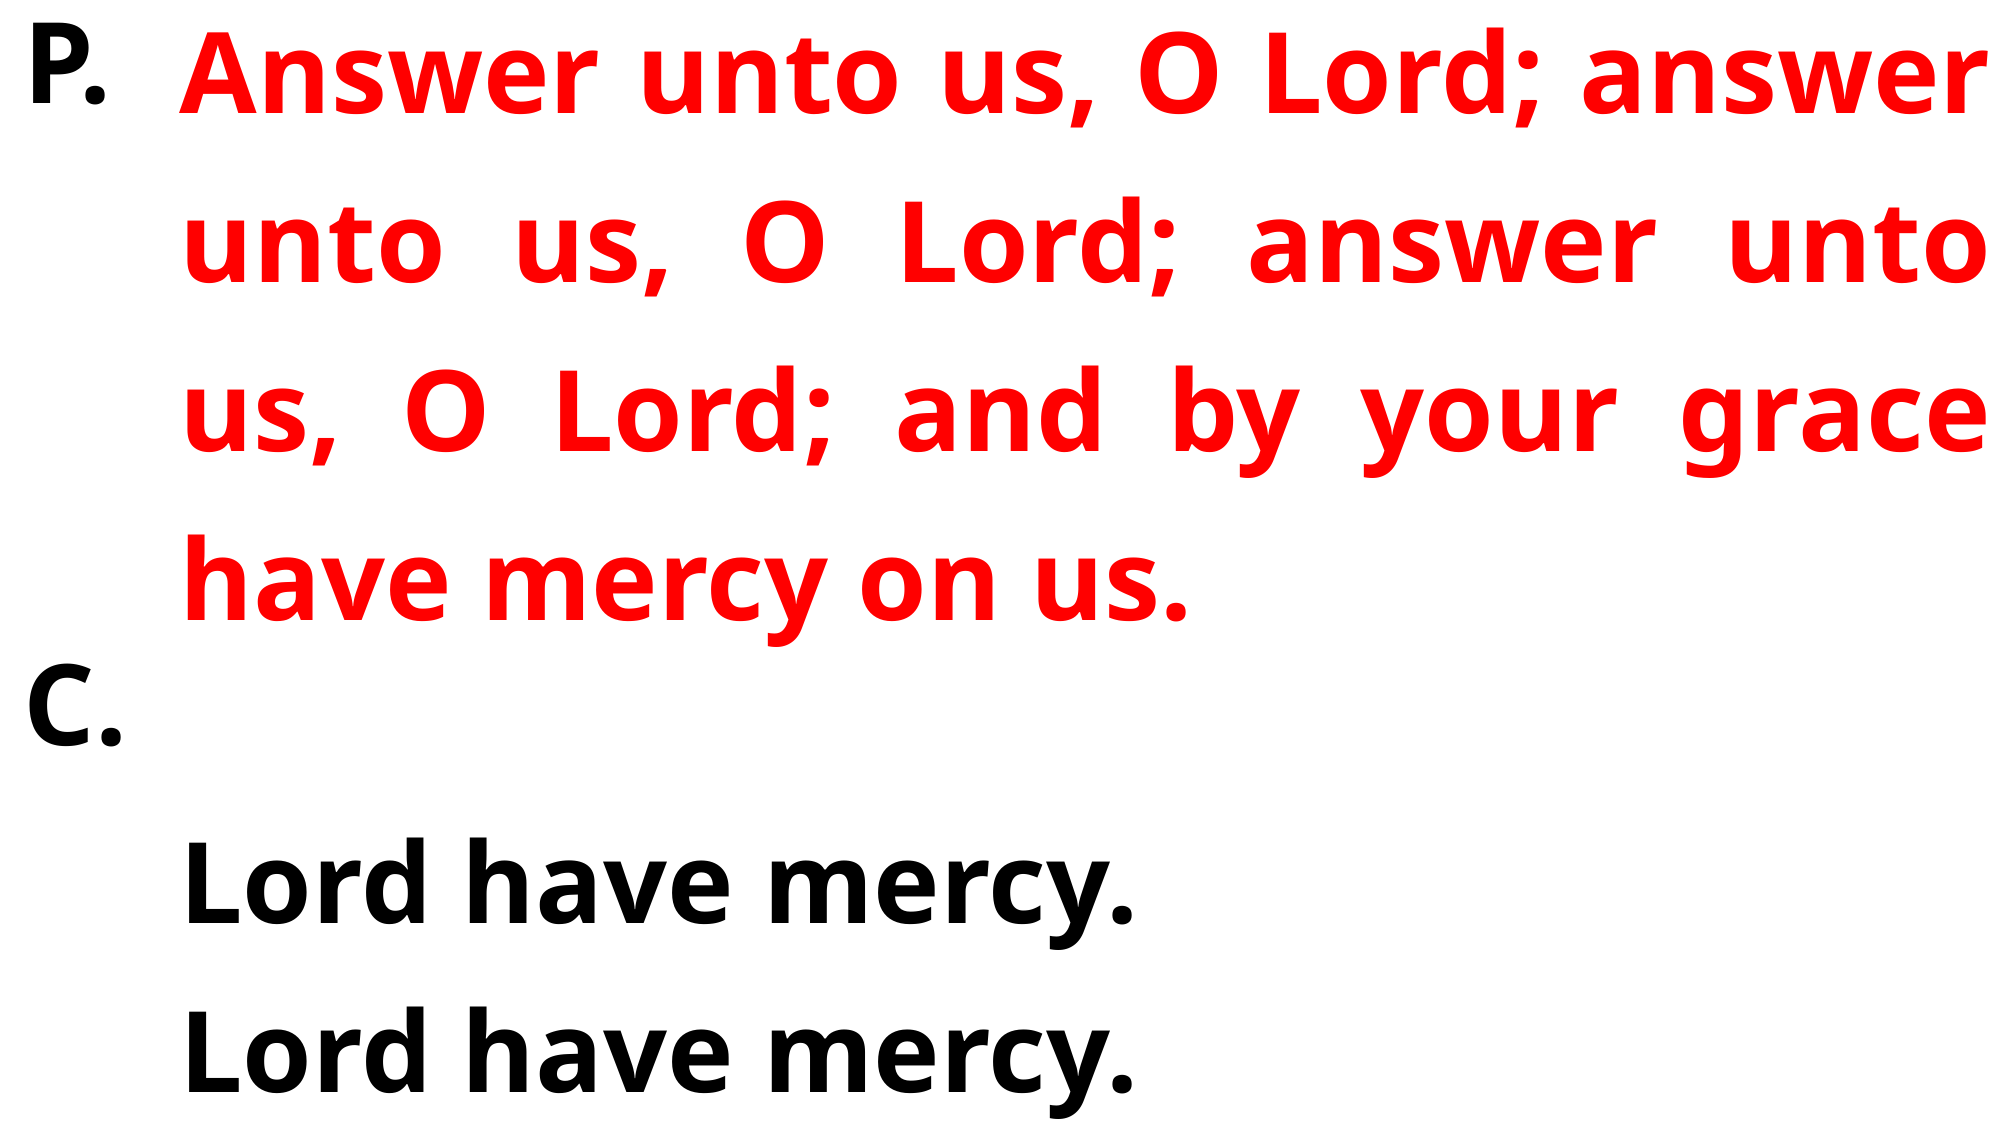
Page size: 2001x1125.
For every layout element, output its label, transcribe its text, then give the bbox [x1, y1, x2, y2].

text_box Answer unto us, O Lord; answer unto us, O Lord; answer unto us, O Lord; and by your grace have mercy on us. Lord have mercy. Lord have mercy. Lord have mercy. [172, 0, 2000, 1125]
text_box C. [16, 625, 173, 776]
text_box P. [16, 0, 173, 133]
